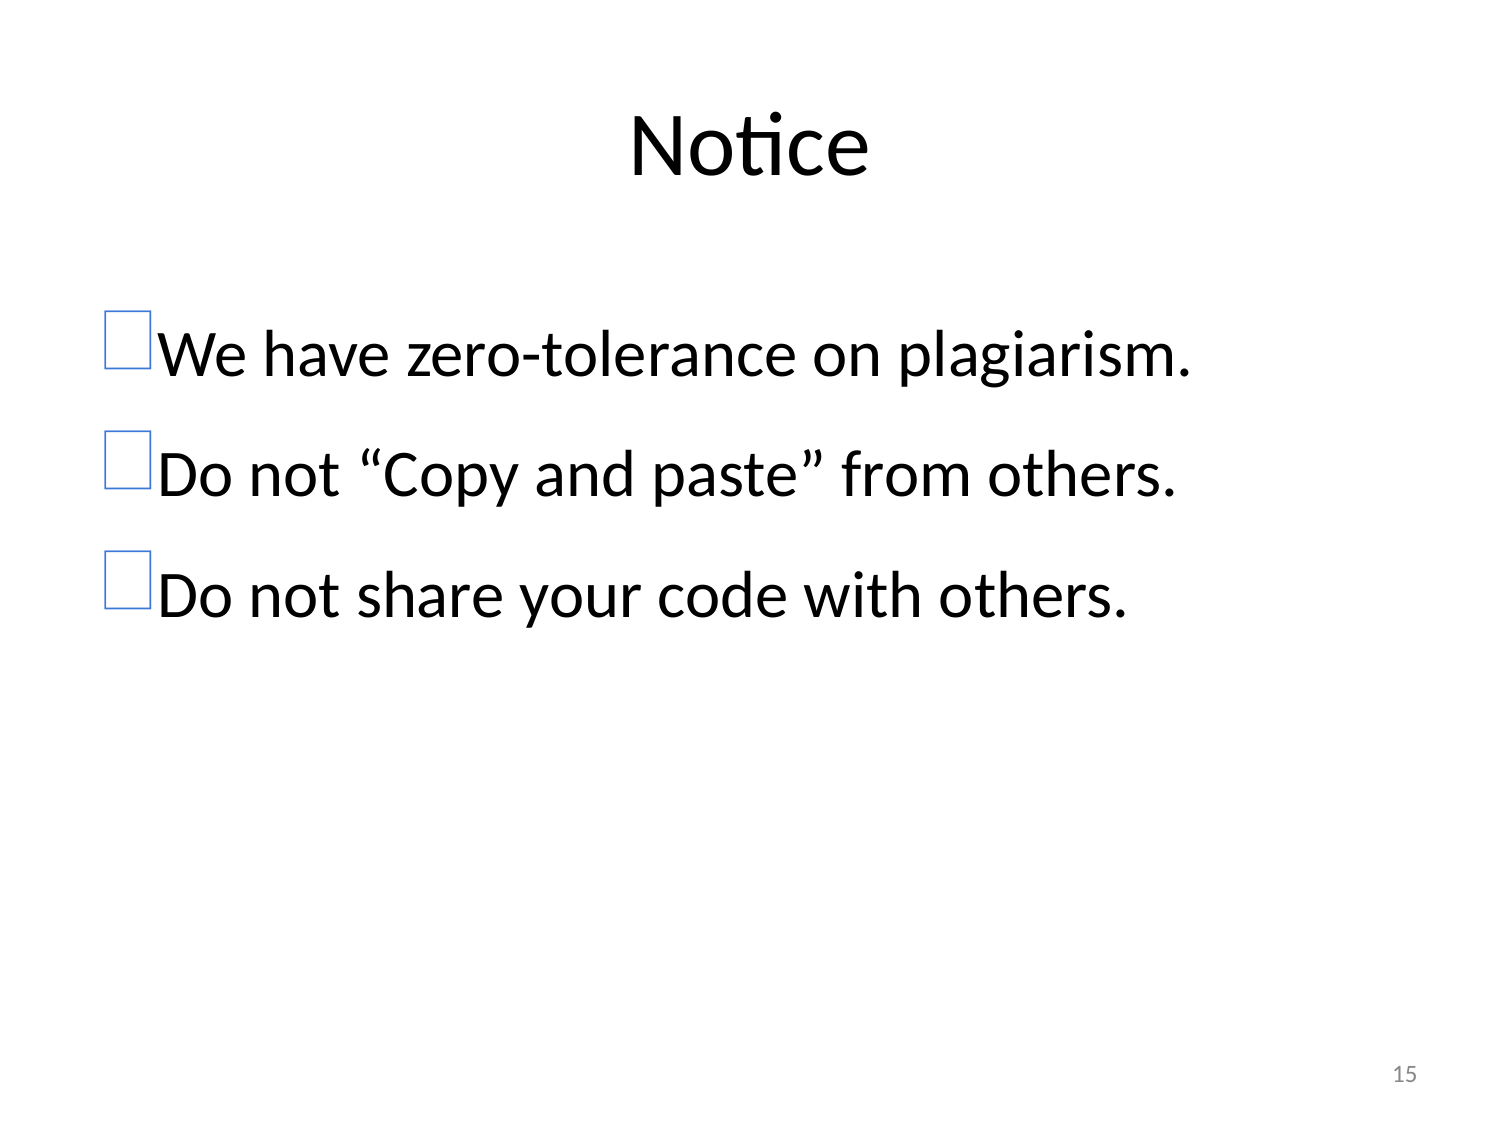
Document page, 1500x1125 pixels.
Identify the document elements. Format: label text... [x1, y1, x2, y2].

slide_number ‹#› [1381, 738, 1425, 1125]
list We have zero-tolerance on plagiarism. Do not “Copy and paste” from others. Do not share your code with others. [75, 262, 1425, 1005]
title Notice [75, 45, 1425, 233]
